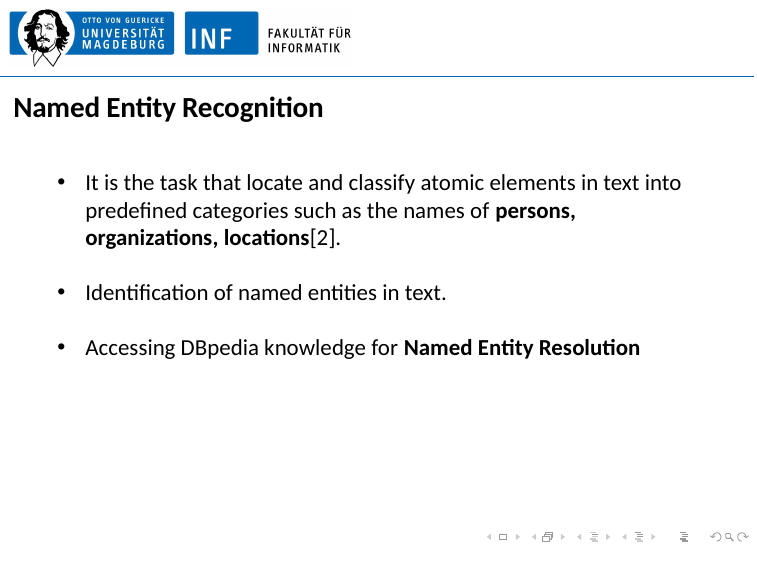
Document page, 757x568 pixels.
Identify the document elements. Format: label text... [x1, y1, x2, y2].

title Named Entity Recognition [0, 87, 579, 124]
picture [8, 8, 352, 68]
list It is the task that locate and classify atomic elements in text into predefined categories such as the names of persons, organizations, locations[2]. Identification of named entities in text. Accessing DBpedia knowledge for Named Entity Resolution [57, 168, 699, 446]
